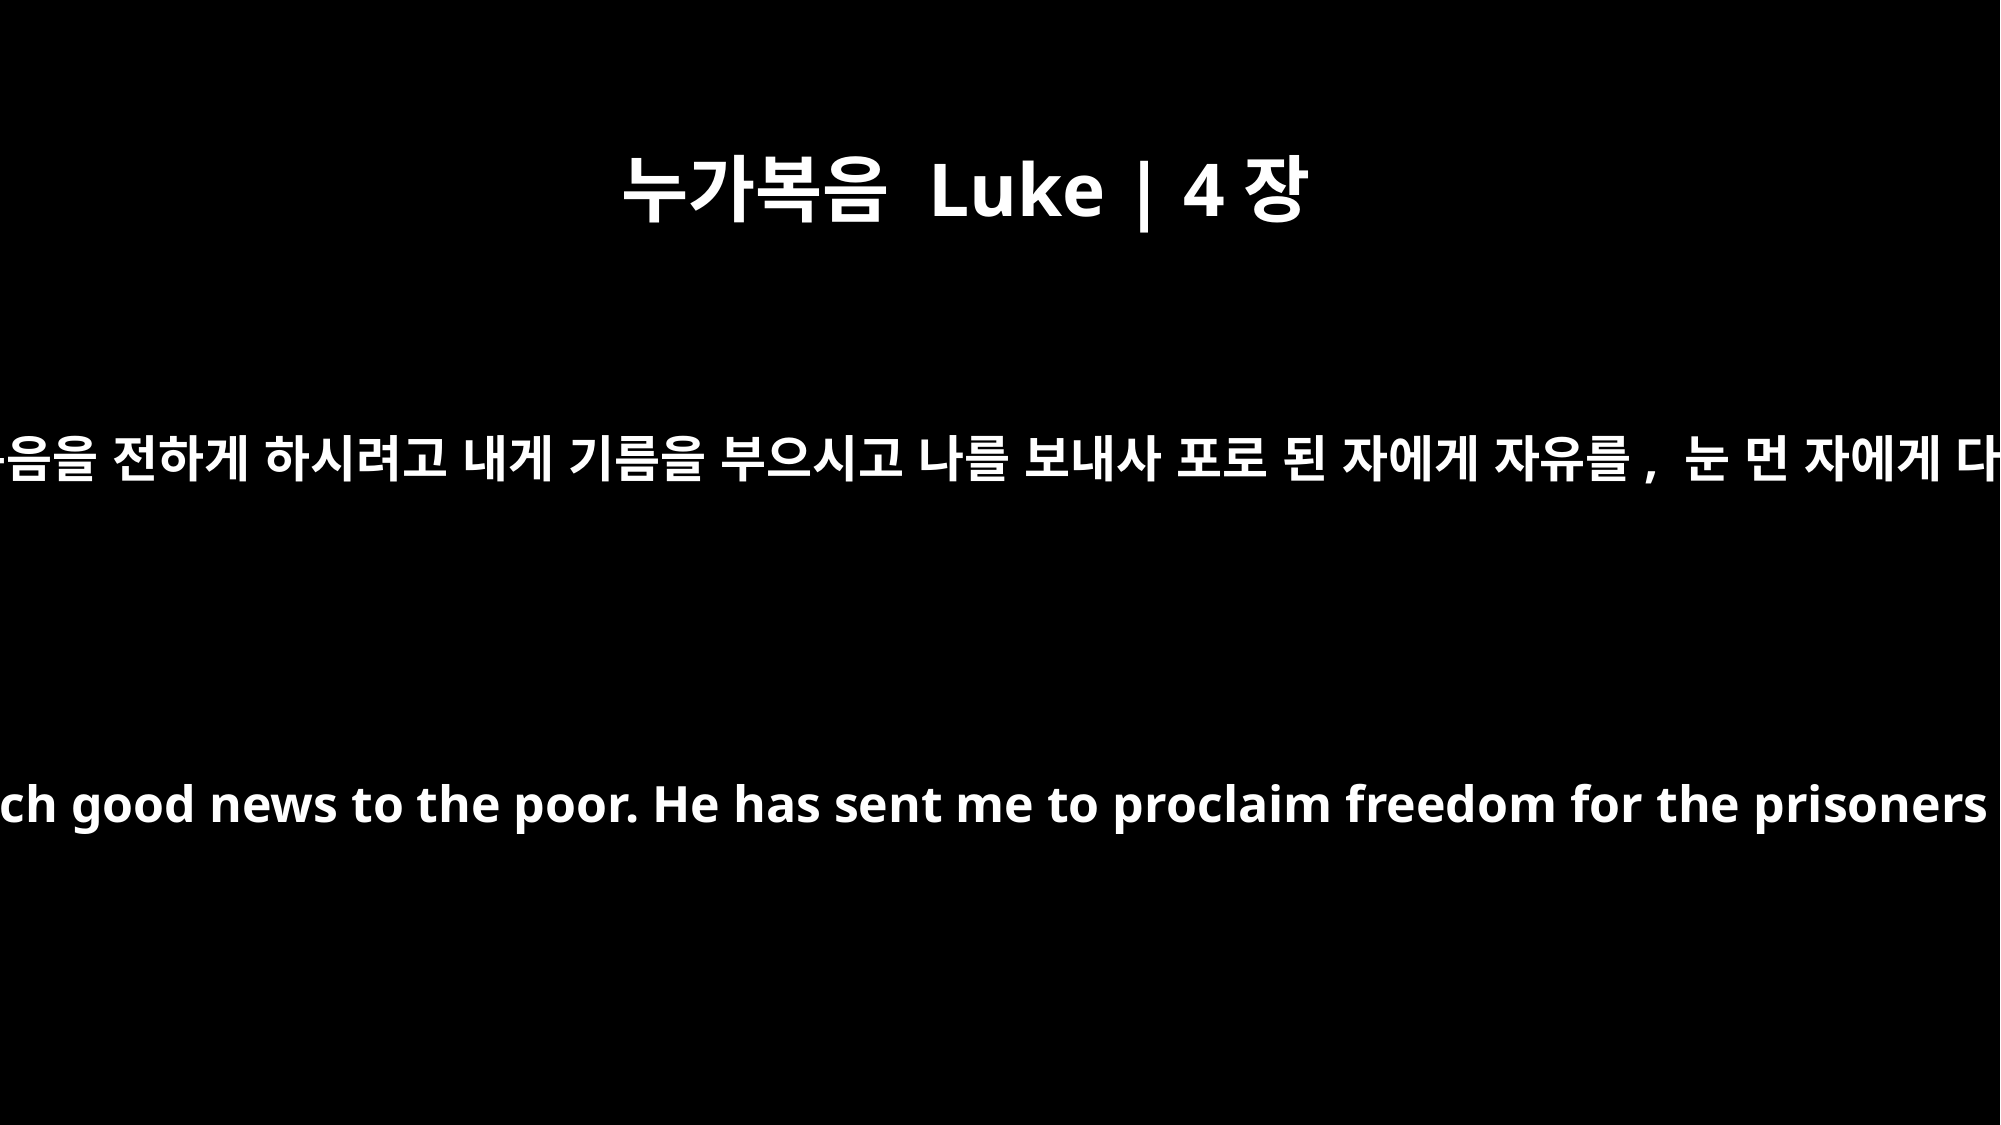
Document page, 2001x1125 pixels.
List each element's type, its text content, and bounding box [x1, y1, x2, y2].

text_box "The Spirit of the Lord is on me, because he has anointed me to preach good news to the poor. He has sent me to proclaim freedom for the prisoners and recovery of sight for the blind, to release the oppressed, [0, 764, 2000, 840]
text_box 누가복음 Luke | 4장 [606, 136, 1326, 239]
text_box 18 주의 성령이 내게 임하셨으니 이는 가난한 자에게 복음을 전하게 하시려고 내게 기름을 부으시고 나를 보내사 포로 된 자에게 자유를, 눈 먼 자에게 다시 보게 함을 전파하며 눌린 자를 자유롭게 하고 [0, 359, 2000, 495]
